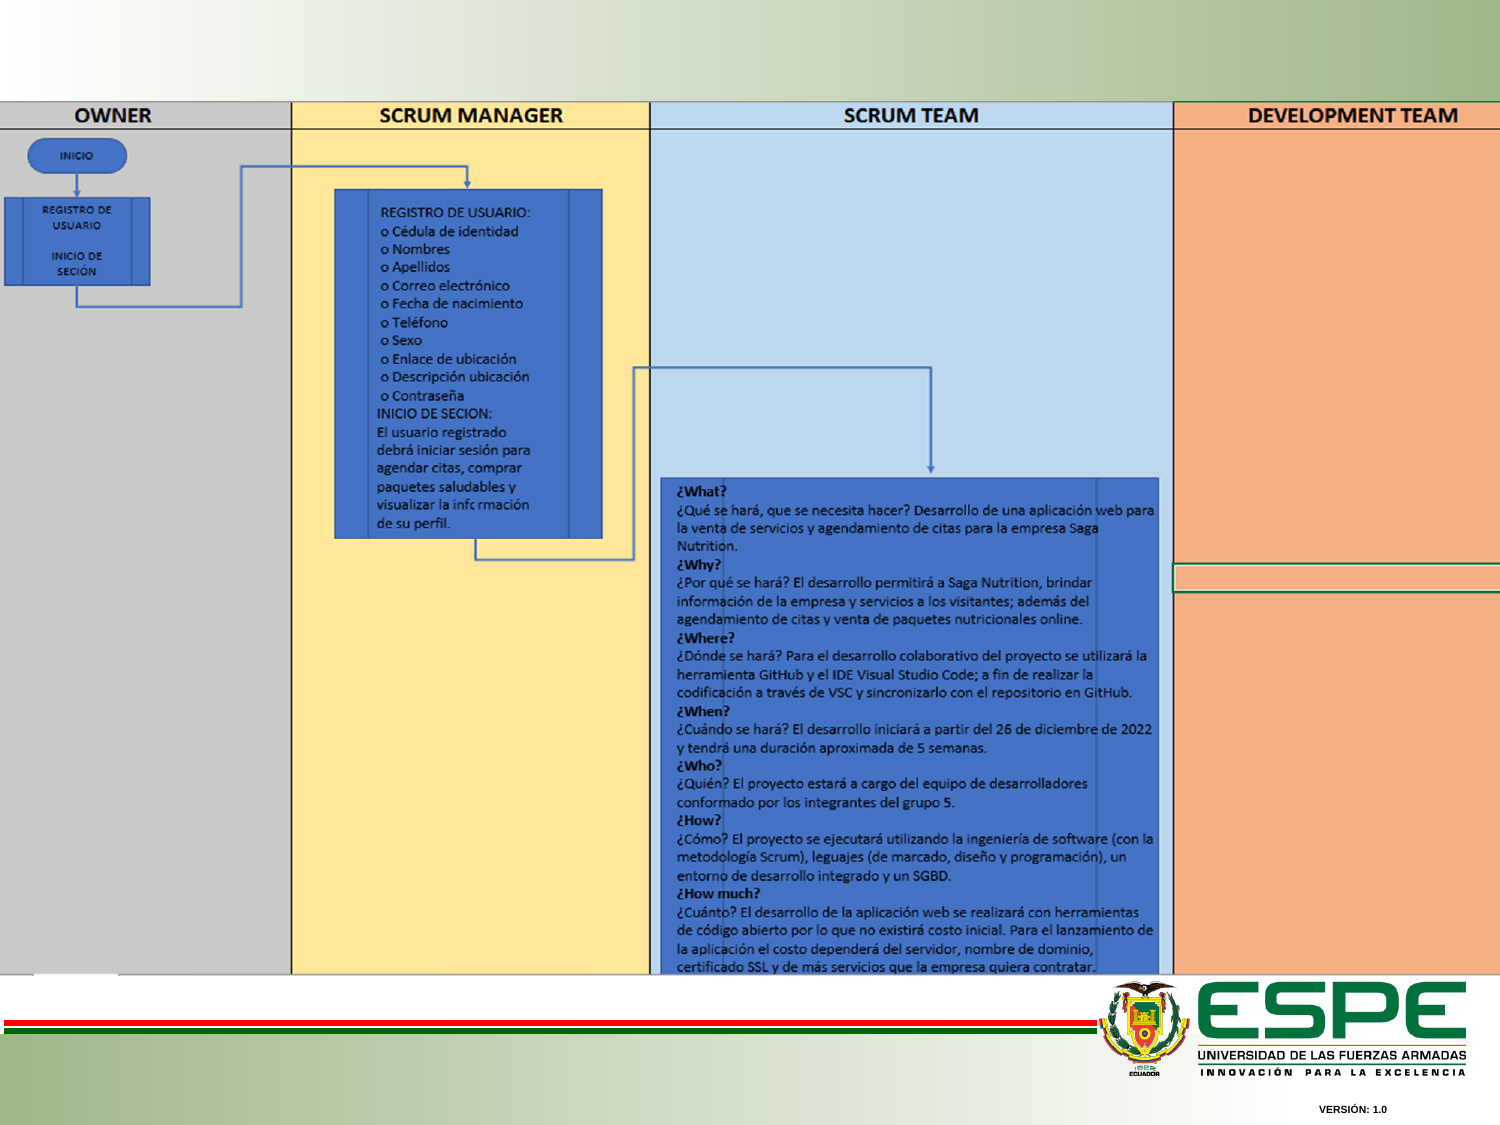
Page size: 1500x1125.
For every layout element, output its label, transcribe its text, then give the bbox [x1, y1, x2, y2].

picture [0, 100, 1500, 976]
slide_number VERSIÓN: 1.0 [1281, 1092, 1425, 1125]
picture [1099, 981, 1466, 1076]
